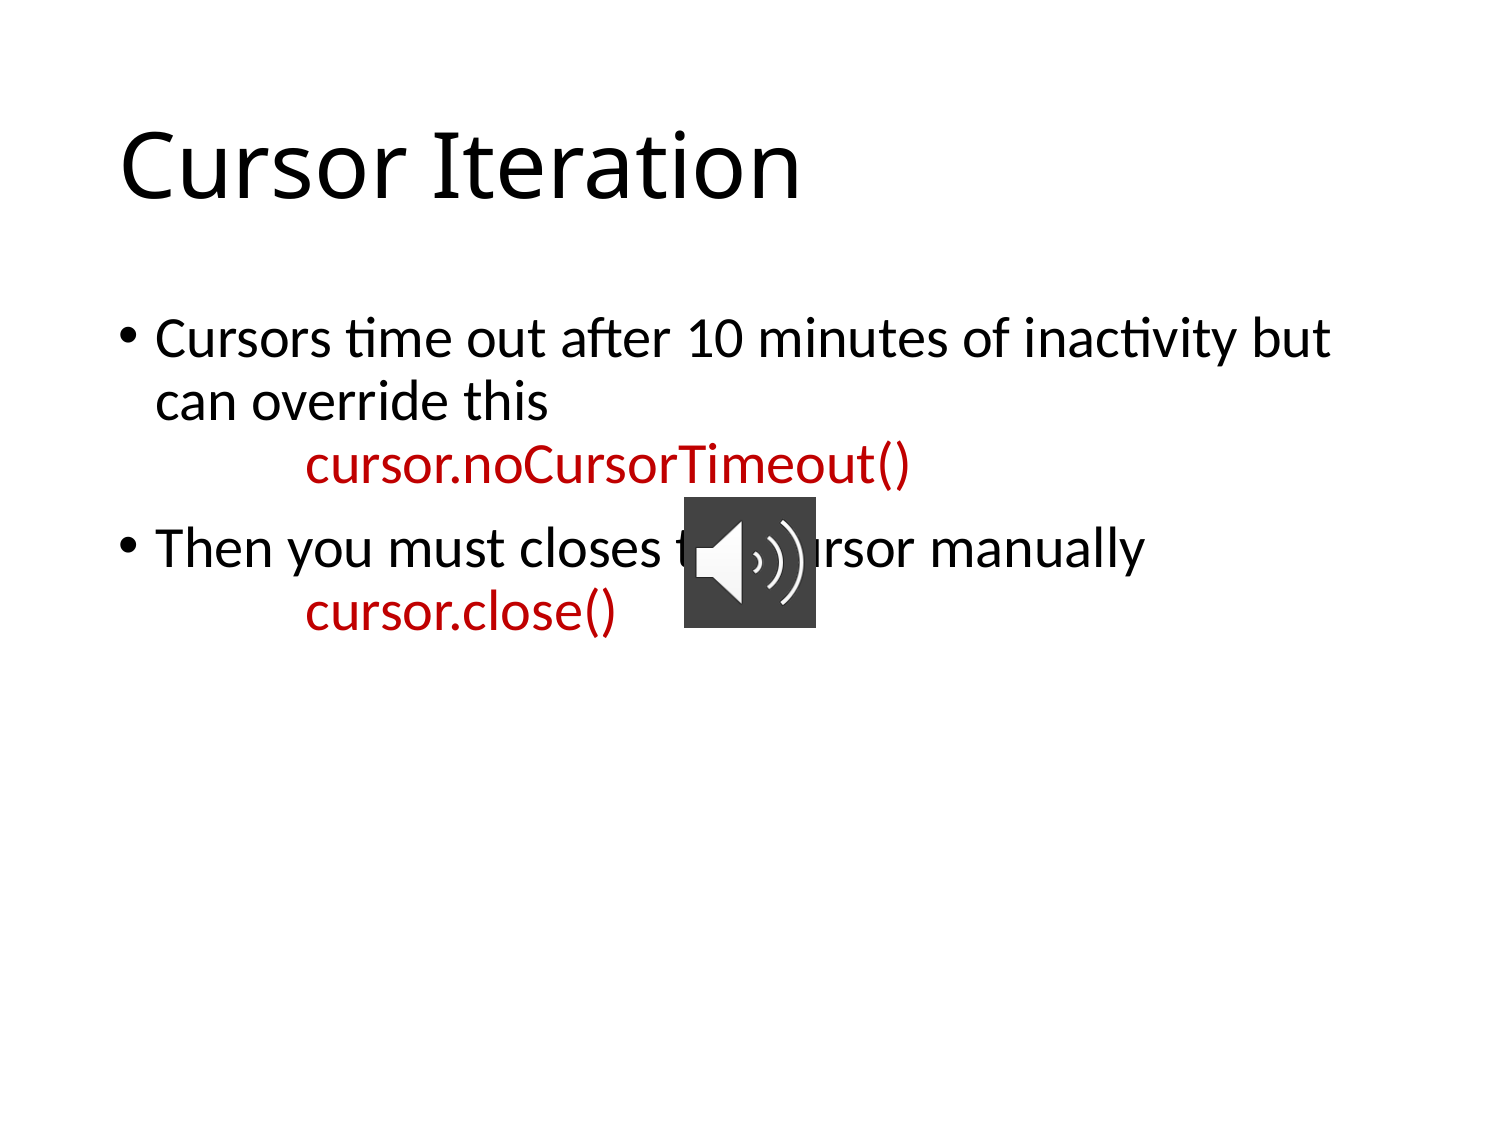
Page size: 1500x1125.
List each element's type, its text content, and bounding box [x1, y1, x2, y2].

title Cursor Iteration [103, 59, 1397, 278]
list Cursors time out after 10 minutes of inactivity but can override this cursor.noCursorTimeout() Then you must closes the cursor manually cursor.close() [103, 299, 1397, 1014]
picture [683, 495, 817, 630]
